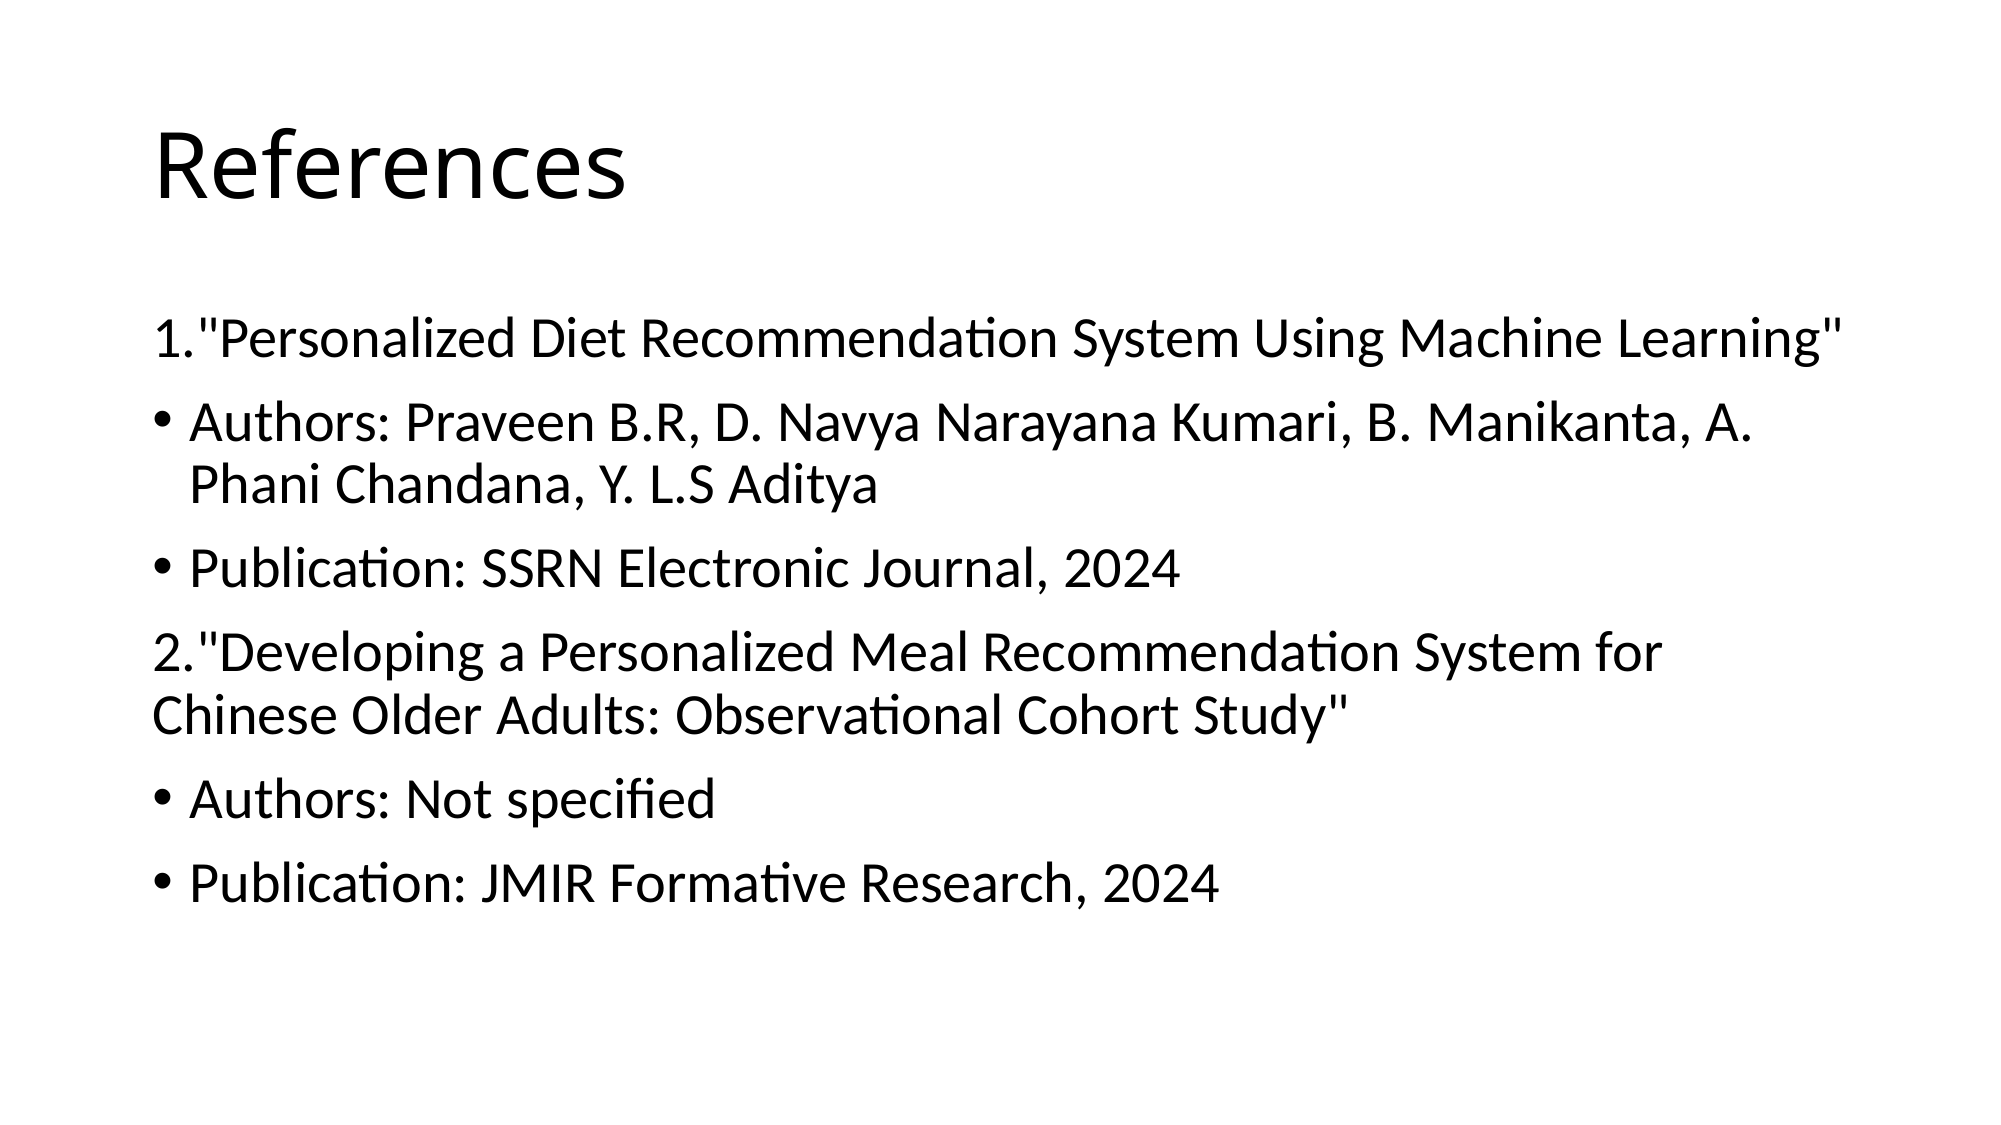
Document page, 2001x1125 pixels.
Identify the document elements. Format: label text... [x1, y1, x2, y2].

list 1."Personalized Diet Recommendation System Using Machine Learning" Authors: Praveen B.R, D. Navya Narayana Kumari, B. Manikanta, A. Phani Chandana, Y. L.S Aditya Publication: SSRN Electronic Journal, 2024 2."Developing a Personalized Meal Recommendation System for Chinese Older Adults: Observational Cohort Study" Authors: Not specified Publication: JMIR Formative Research, 2024 [137, 299, 1863, 1014]
title References [137, 59, 1863, 278]
